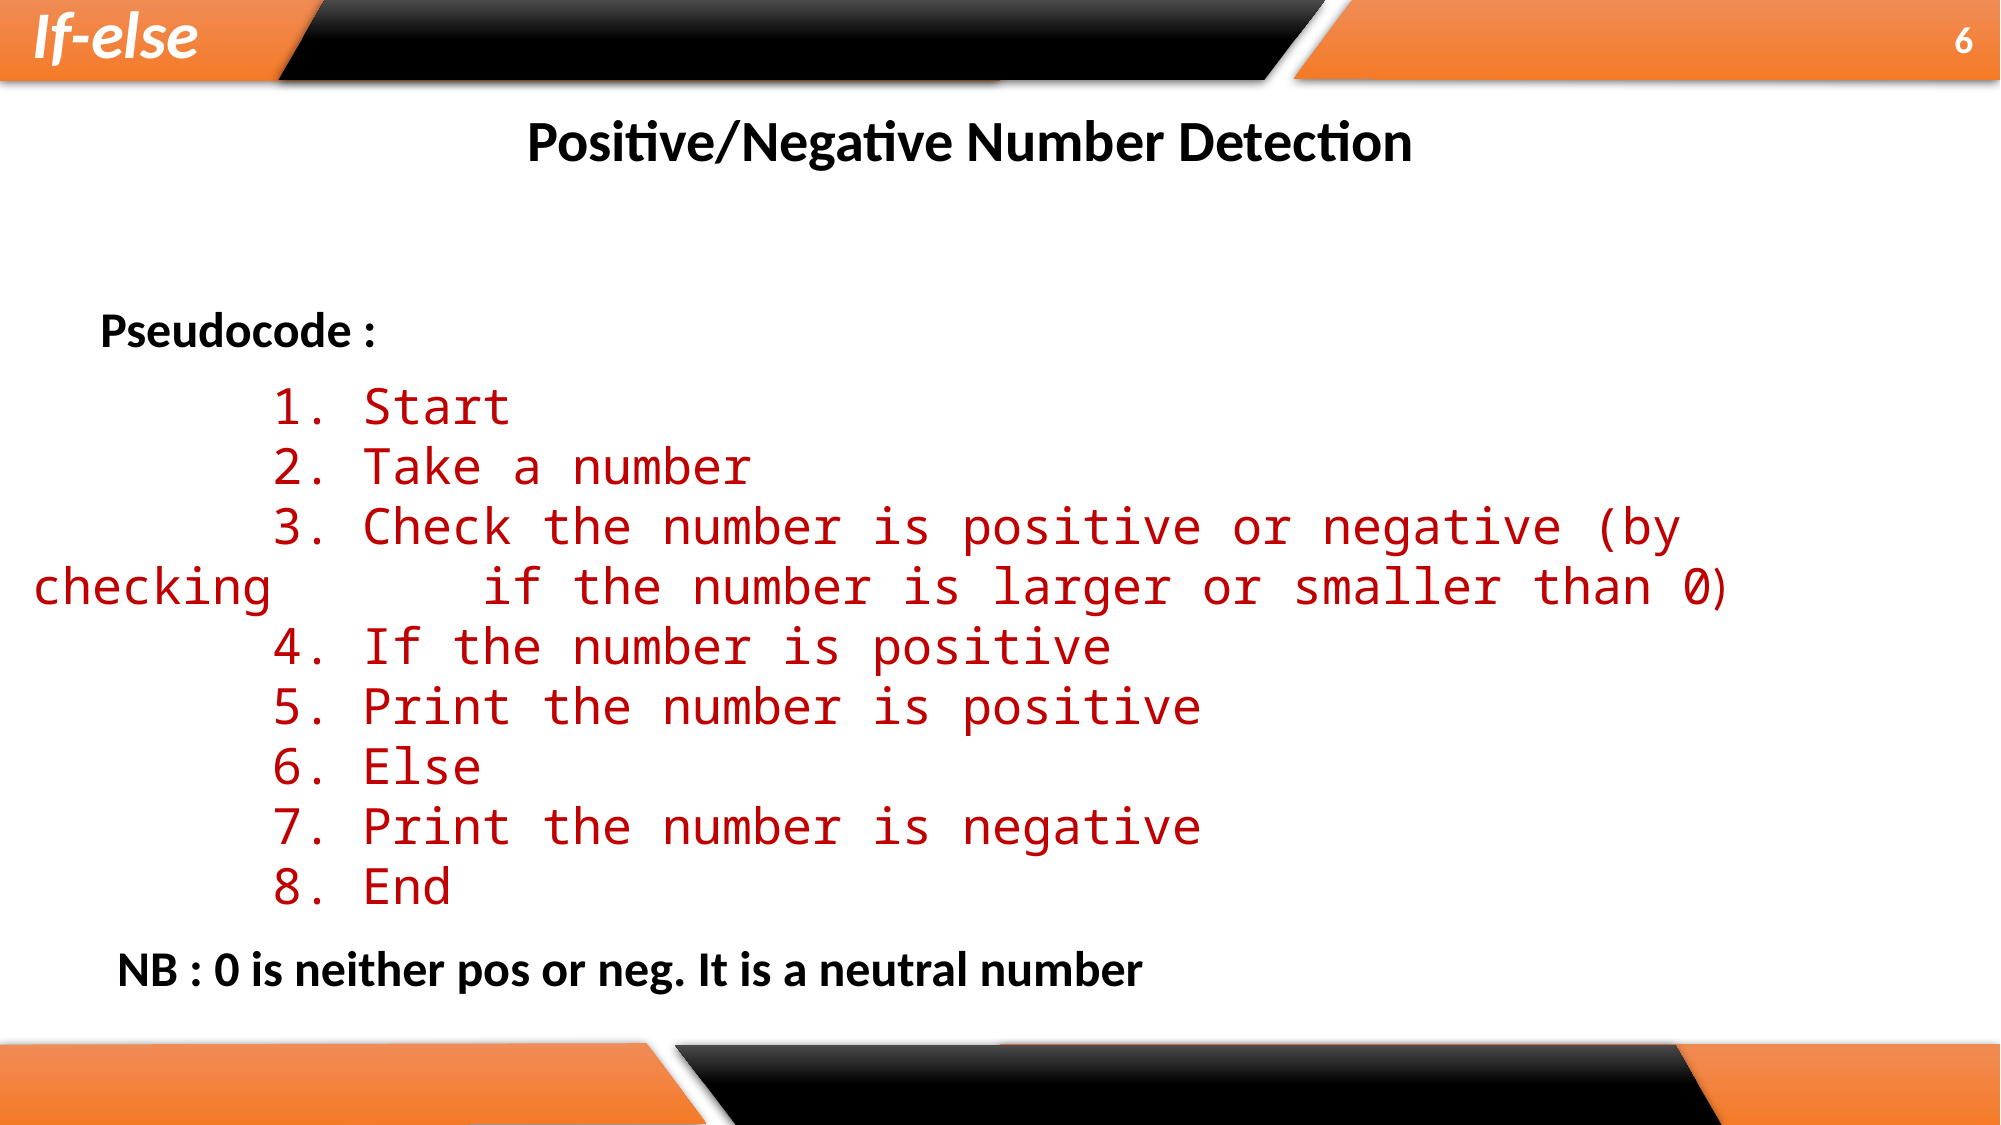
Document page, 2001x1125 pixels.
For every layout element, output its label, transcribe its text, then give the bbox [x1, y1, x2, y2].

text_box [0, 0, 1293, 81]
text_box [0, 1043, 674, 1125]
text_box Pseudocode : [85, 290, 404, 365]
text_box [674, 1044, 2000, 1125]
text_box NB : 0 is neither pos or neg. It is a neutral number [102, 929, 1444, 1004]
text_box 1. Start 2. Take a number 3. Check the number is positive or negative (by checking if the number is larger or smaller than 0) 4. If the number is positive 5. Print the number is positive 6. Else 7. Print the number is negative 8. End [17, 367, 1839, 923]
text_box Positive/Negative Number Detection [512, 95, 1444, 181]
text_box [1293, 0, 2000, 81]
